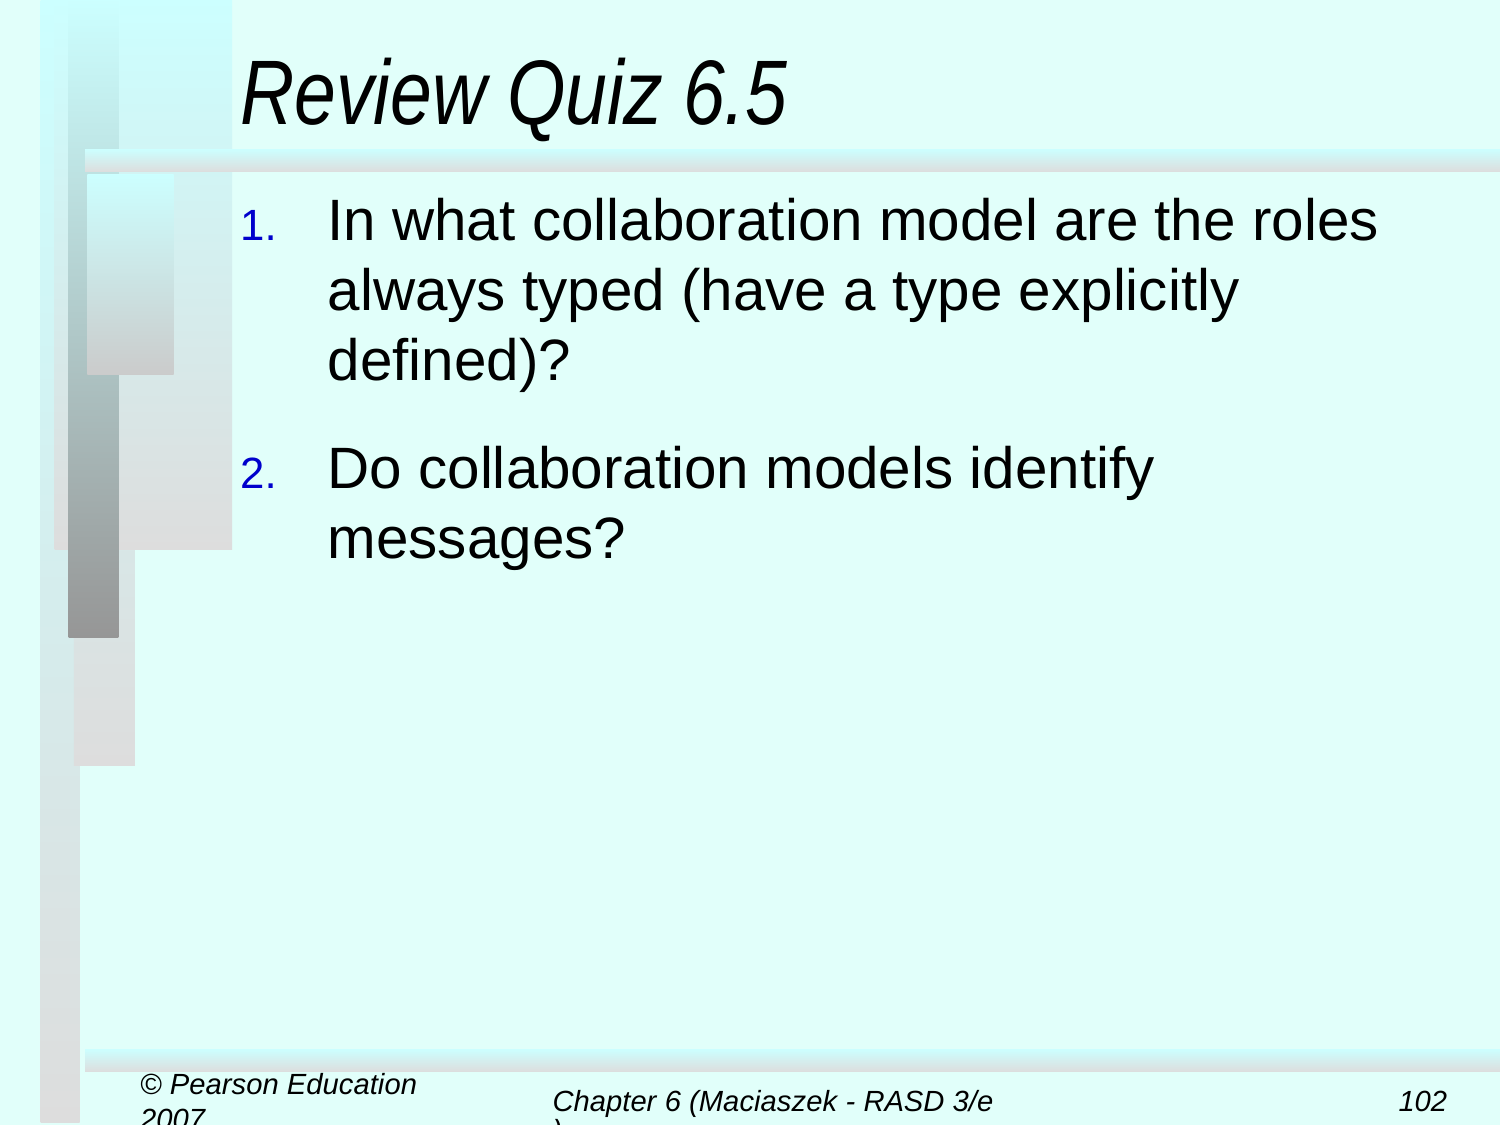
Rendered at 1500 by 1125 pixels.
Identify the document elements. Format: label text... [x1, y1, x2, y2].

slide_number © Pearson Education 2007 [125, 1074, 438, 1125]
title Review Quiz 6.5 [225, 0, 1500, 150]
footer Chapter 6 (Maciaszek - RASD 3/e) [537, 1074, 1013, 1125]
list In what collaboration model are the roles always typed (have a type explicitly defined)? Do collaboration models identify messages? [225, 174, 1463, 1038]
slide_number 102 [1149, 1074, 1463, 1125]
